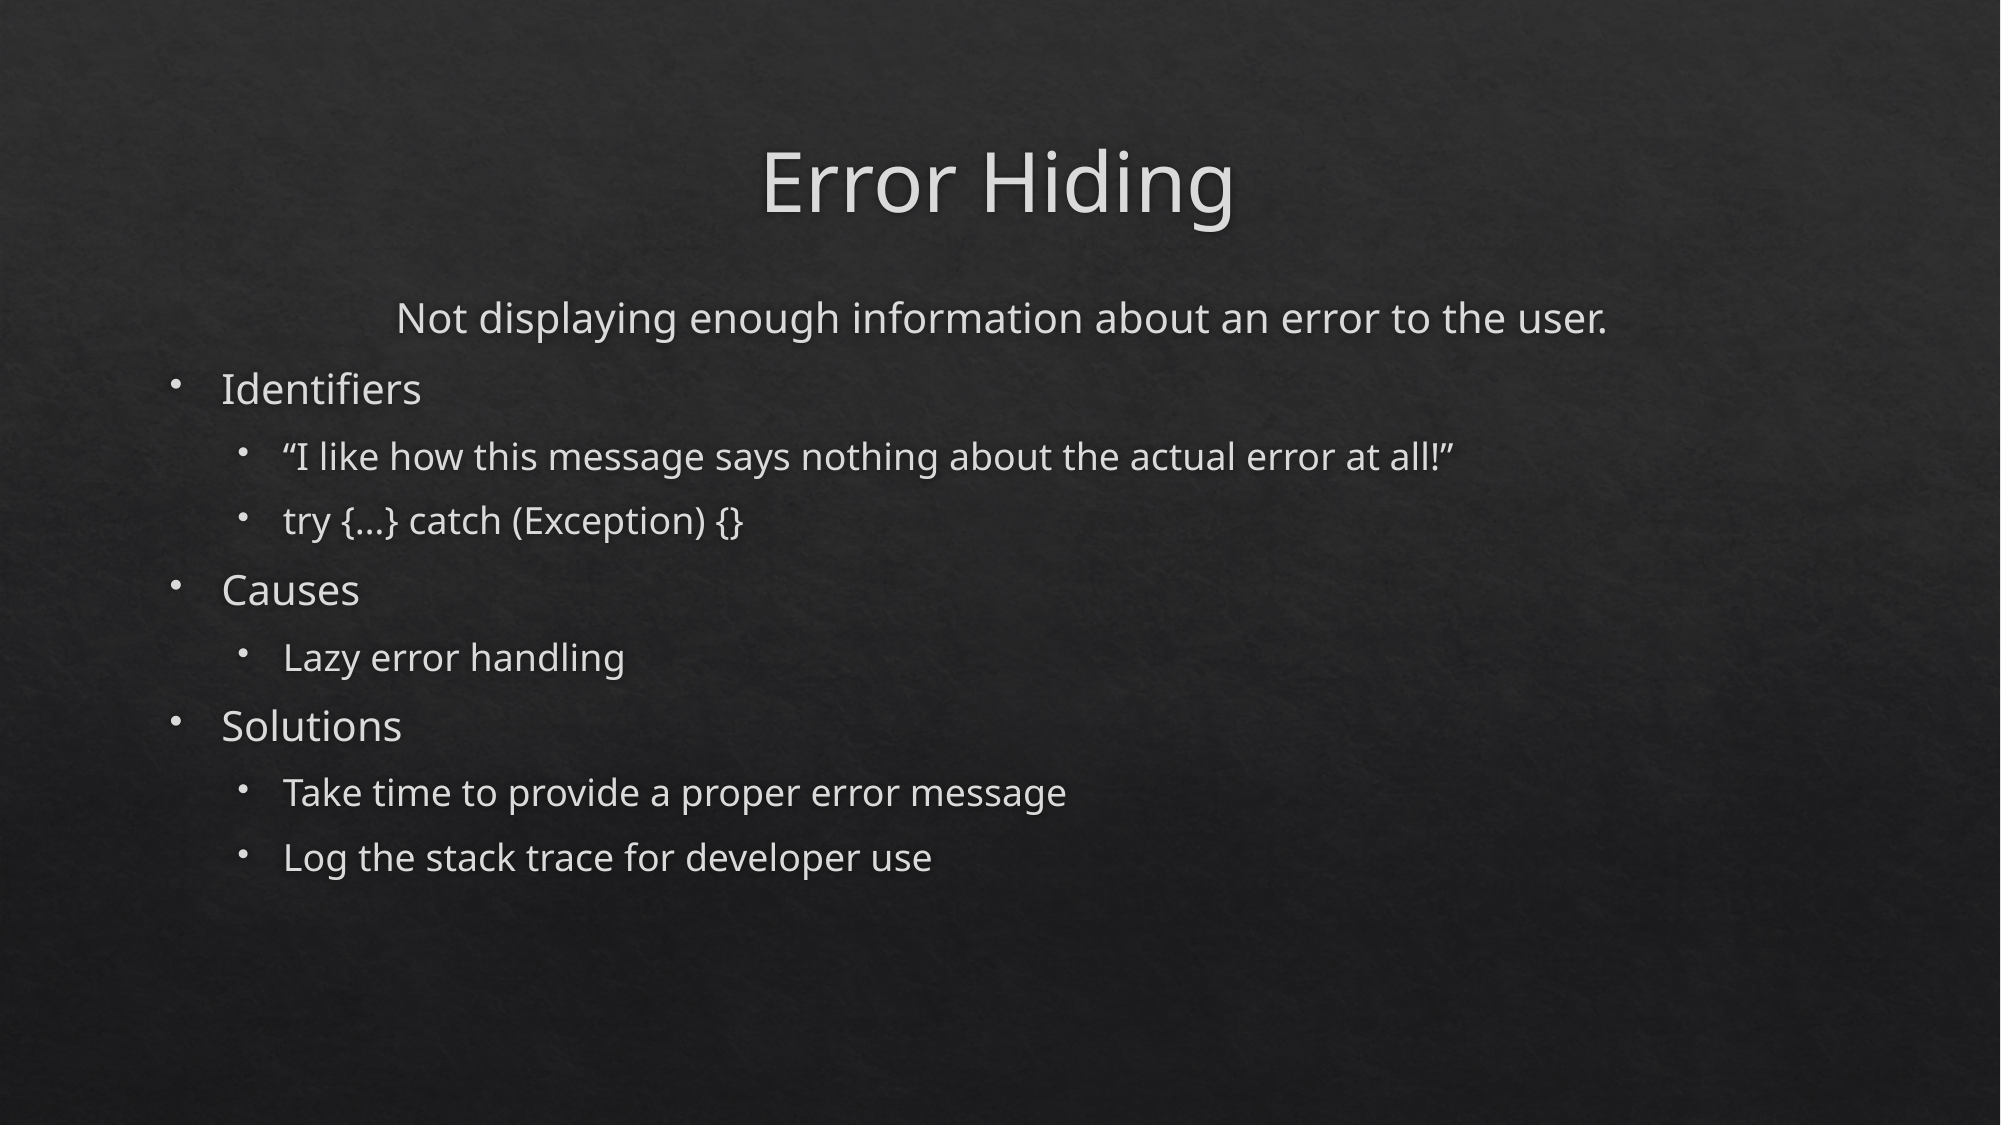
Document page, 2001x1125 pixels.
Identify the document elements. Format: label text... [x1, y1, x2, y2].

list Not displaying enough information about an error to the user. Identifiers “I like how this message says nothing about the actual error at all!” try {…} catch (Exception) {} Causes Lazy error handling Solutions Take time to provide a proper error message Log the stack trace for developer use [149, 284, 1849, 950]
title Error Hiding [149, 99, 1849, 260]
